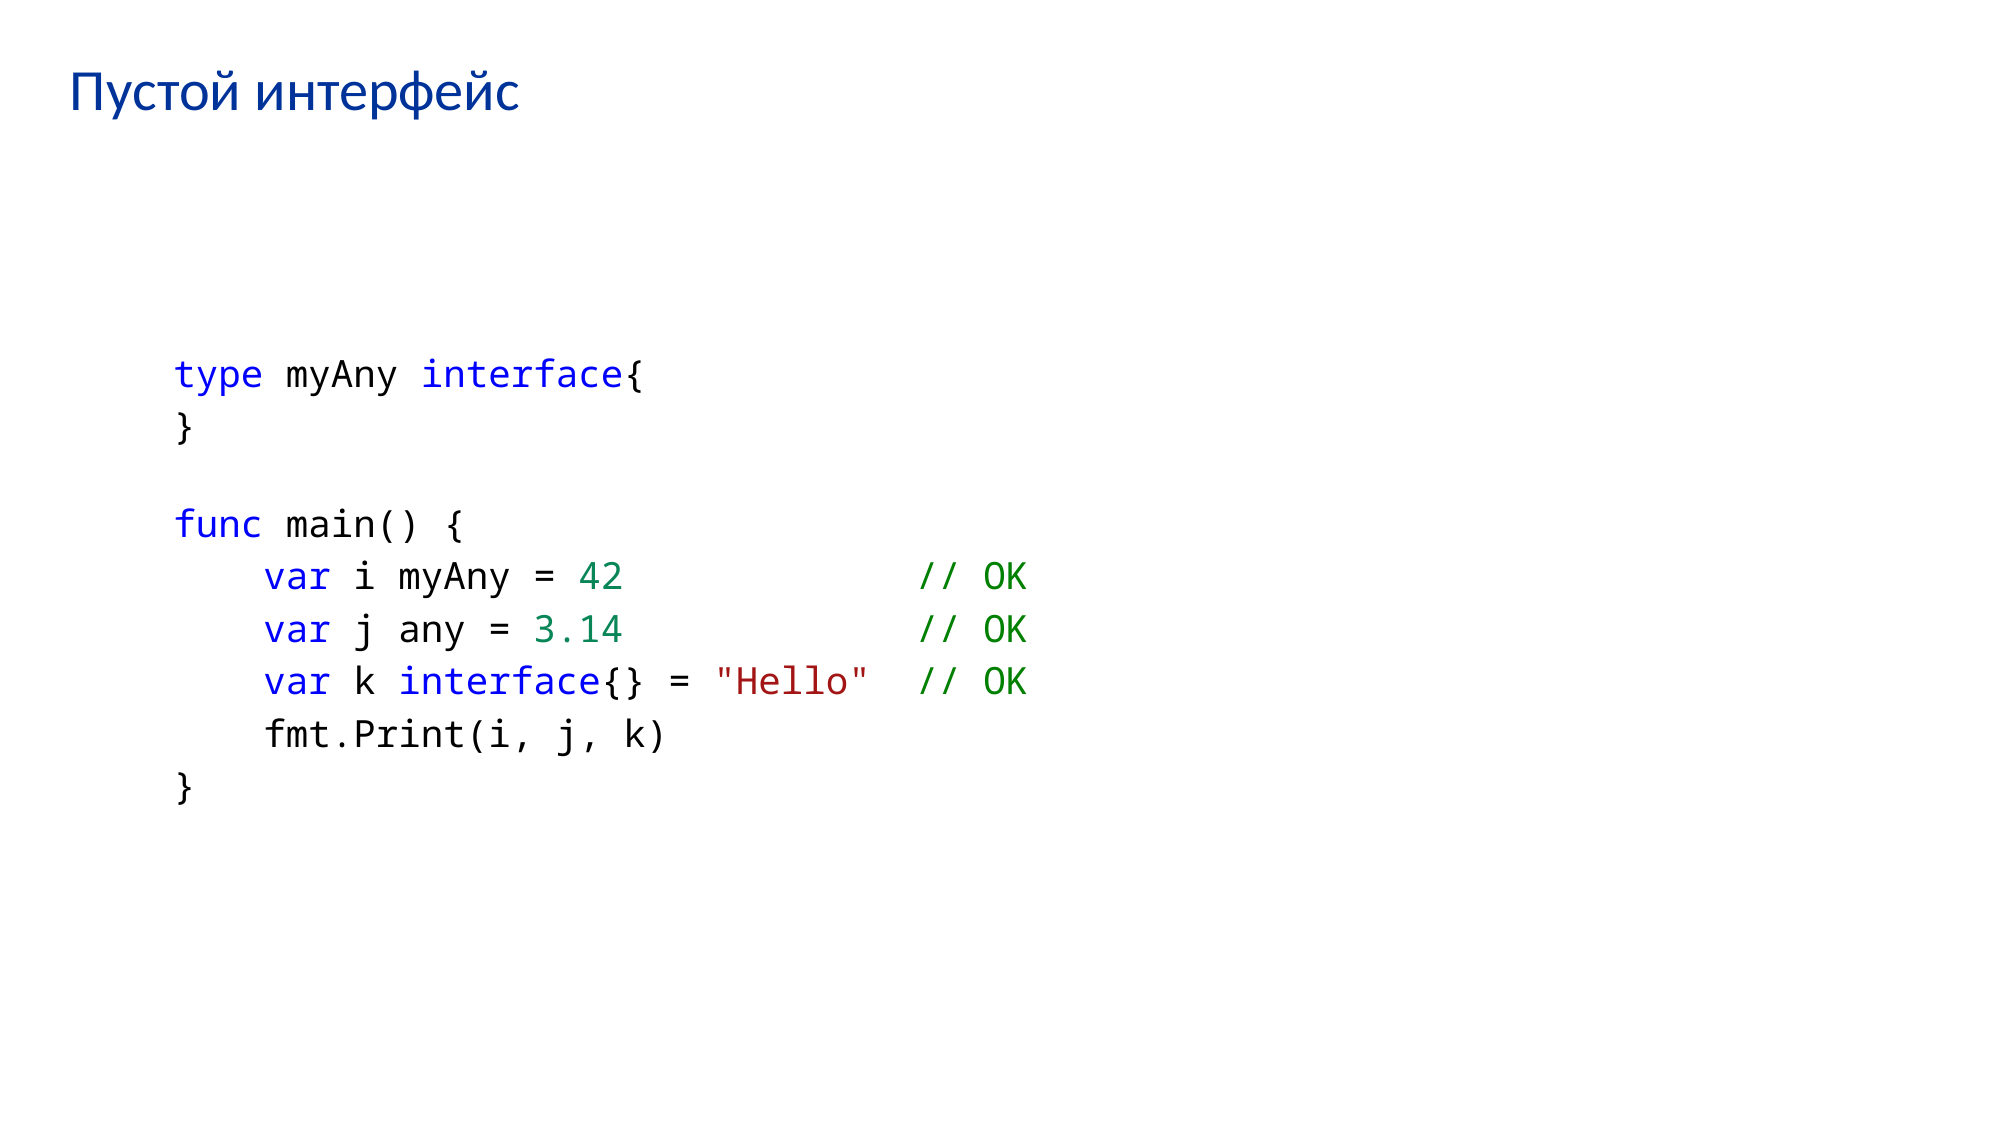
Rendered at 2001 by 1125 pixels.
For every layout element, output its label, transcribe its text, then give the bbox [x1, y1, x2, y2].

title Пустой интерфейс [55, 45, 1945, 185]
list type myAny interface{ } func main() { var i myAny = 42 // OK var j any = 3.14 // OK var k interface{} = "Hello" // OK fmt.Print(i, j, k) } [158, 184, 1849, 1035]
